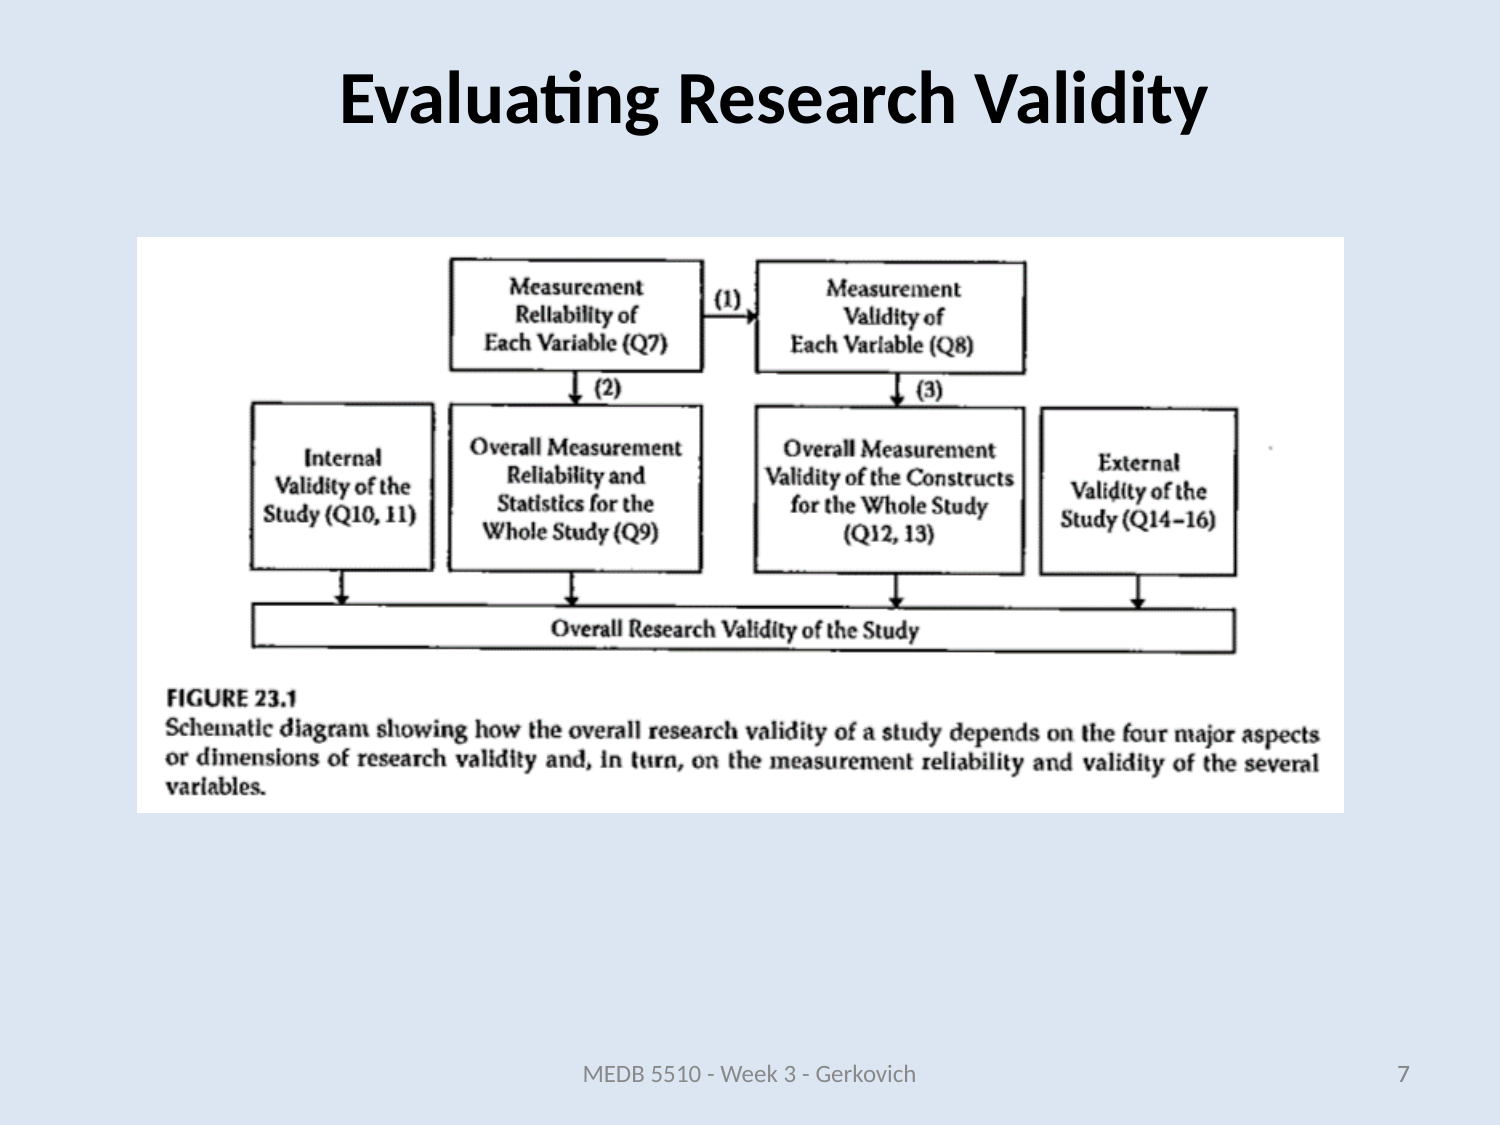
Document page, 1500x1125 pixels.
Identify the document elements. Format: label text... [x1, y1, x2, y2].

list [137, 237, 1344, 813]
slide_number 7 [1074, 1042, 1425, 1103]
footer MEDB 5510 - Week 3 - Gerkovich [512, 1042, 988, 1103]
title Evaluating Research Validity [99, 0, 1450, 188]
